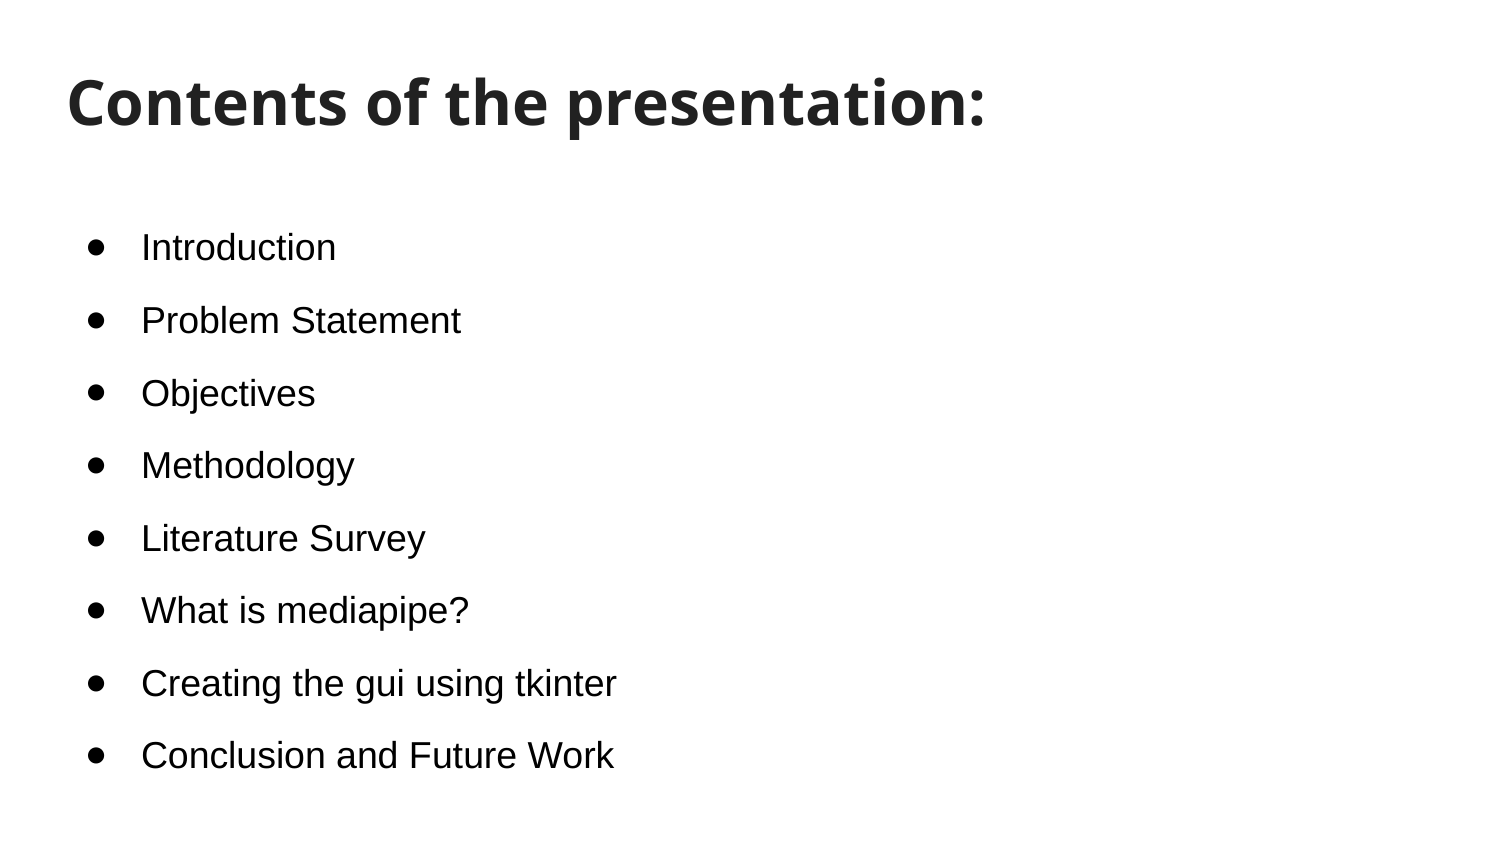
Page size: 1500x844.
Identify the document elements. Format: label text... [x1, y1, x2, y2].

title Contents of the presentation: [51, 48, 1449, 152]
list Introduction Problem Statement Objectives Methodology Literature Survey What is mediapipe? Creating the gui using tkinter Conclusion and Future Work [51, 201, 1449, 750]
